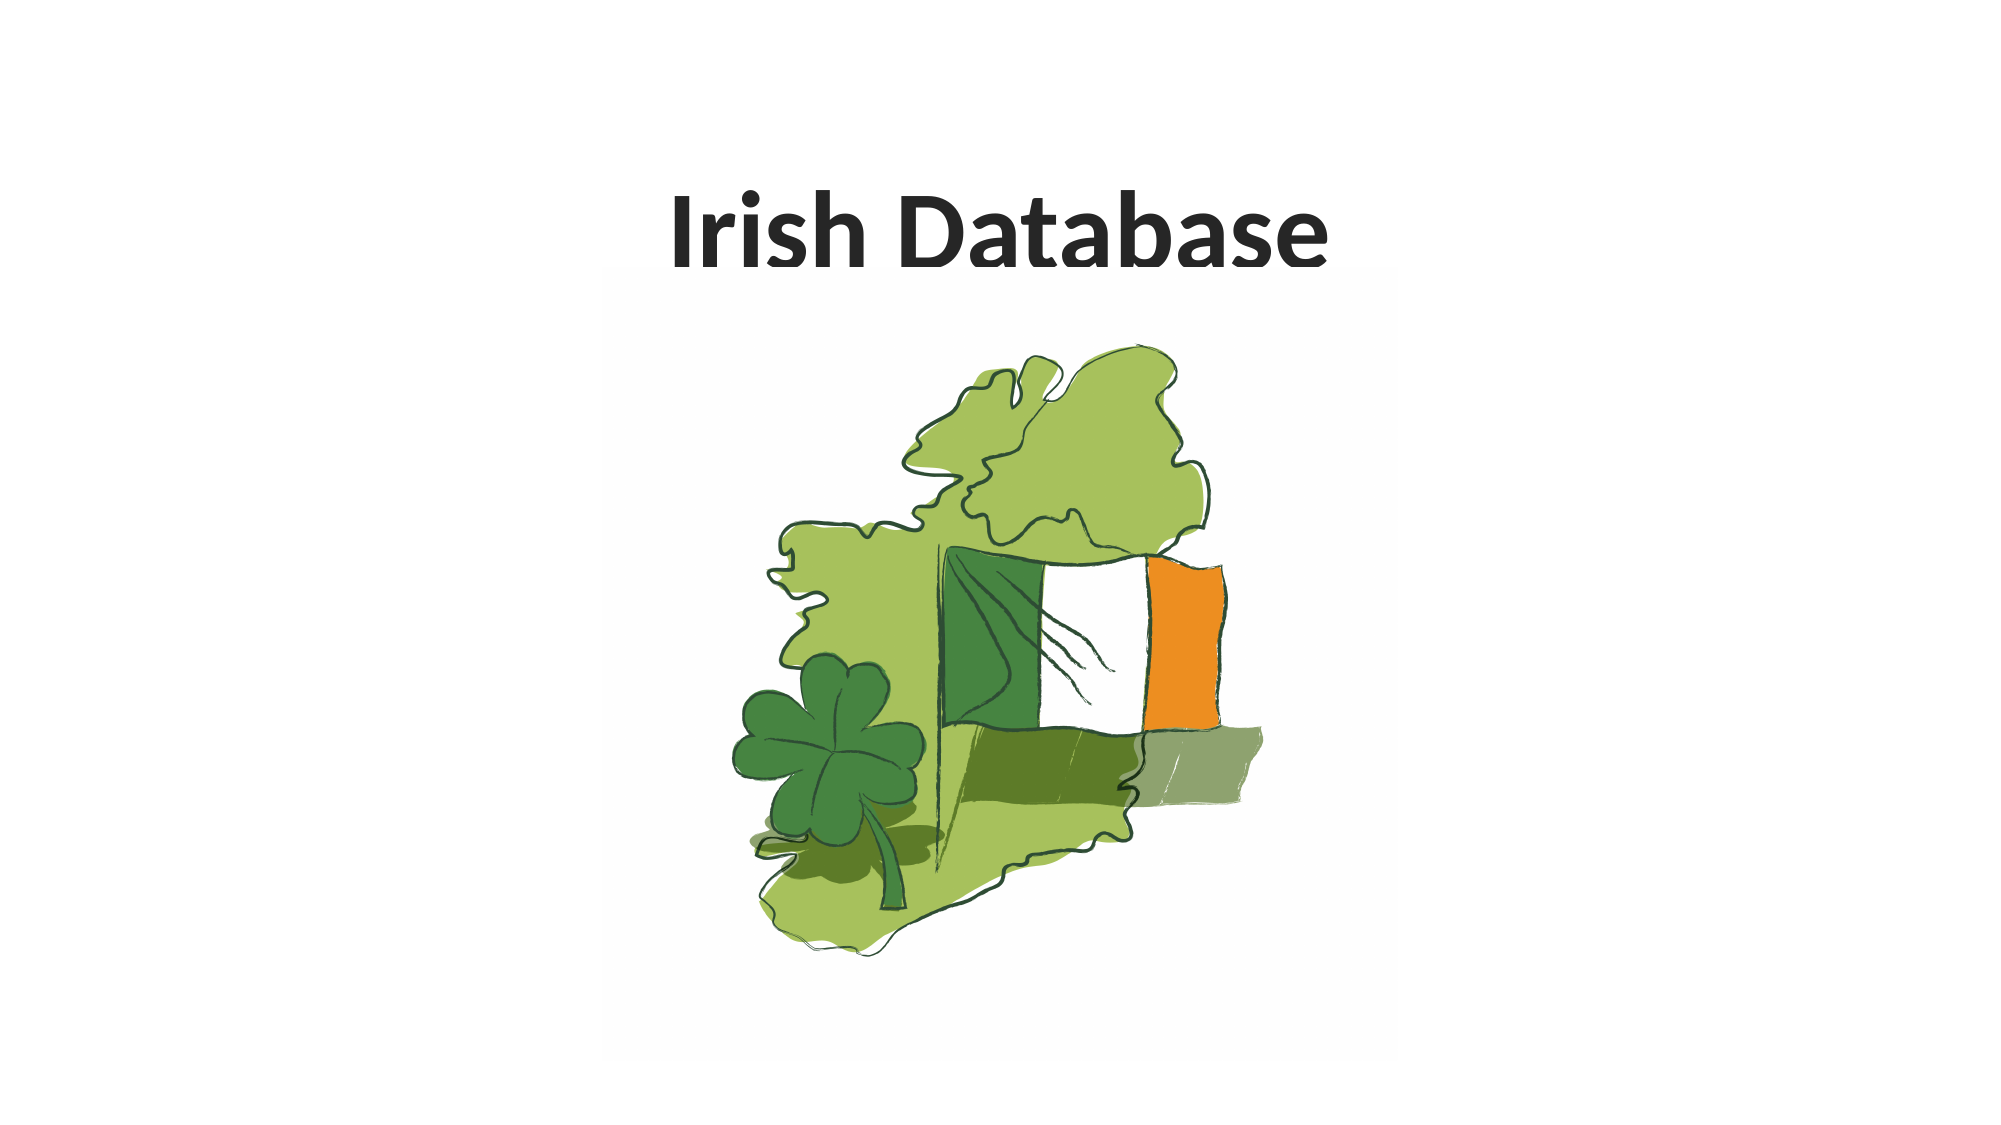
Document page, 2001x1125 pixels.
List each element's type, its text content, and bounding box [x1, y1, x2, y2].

picture [602, 267, 1398, 1062]
text_box Irish Database [652, 149, 1348, 267]
